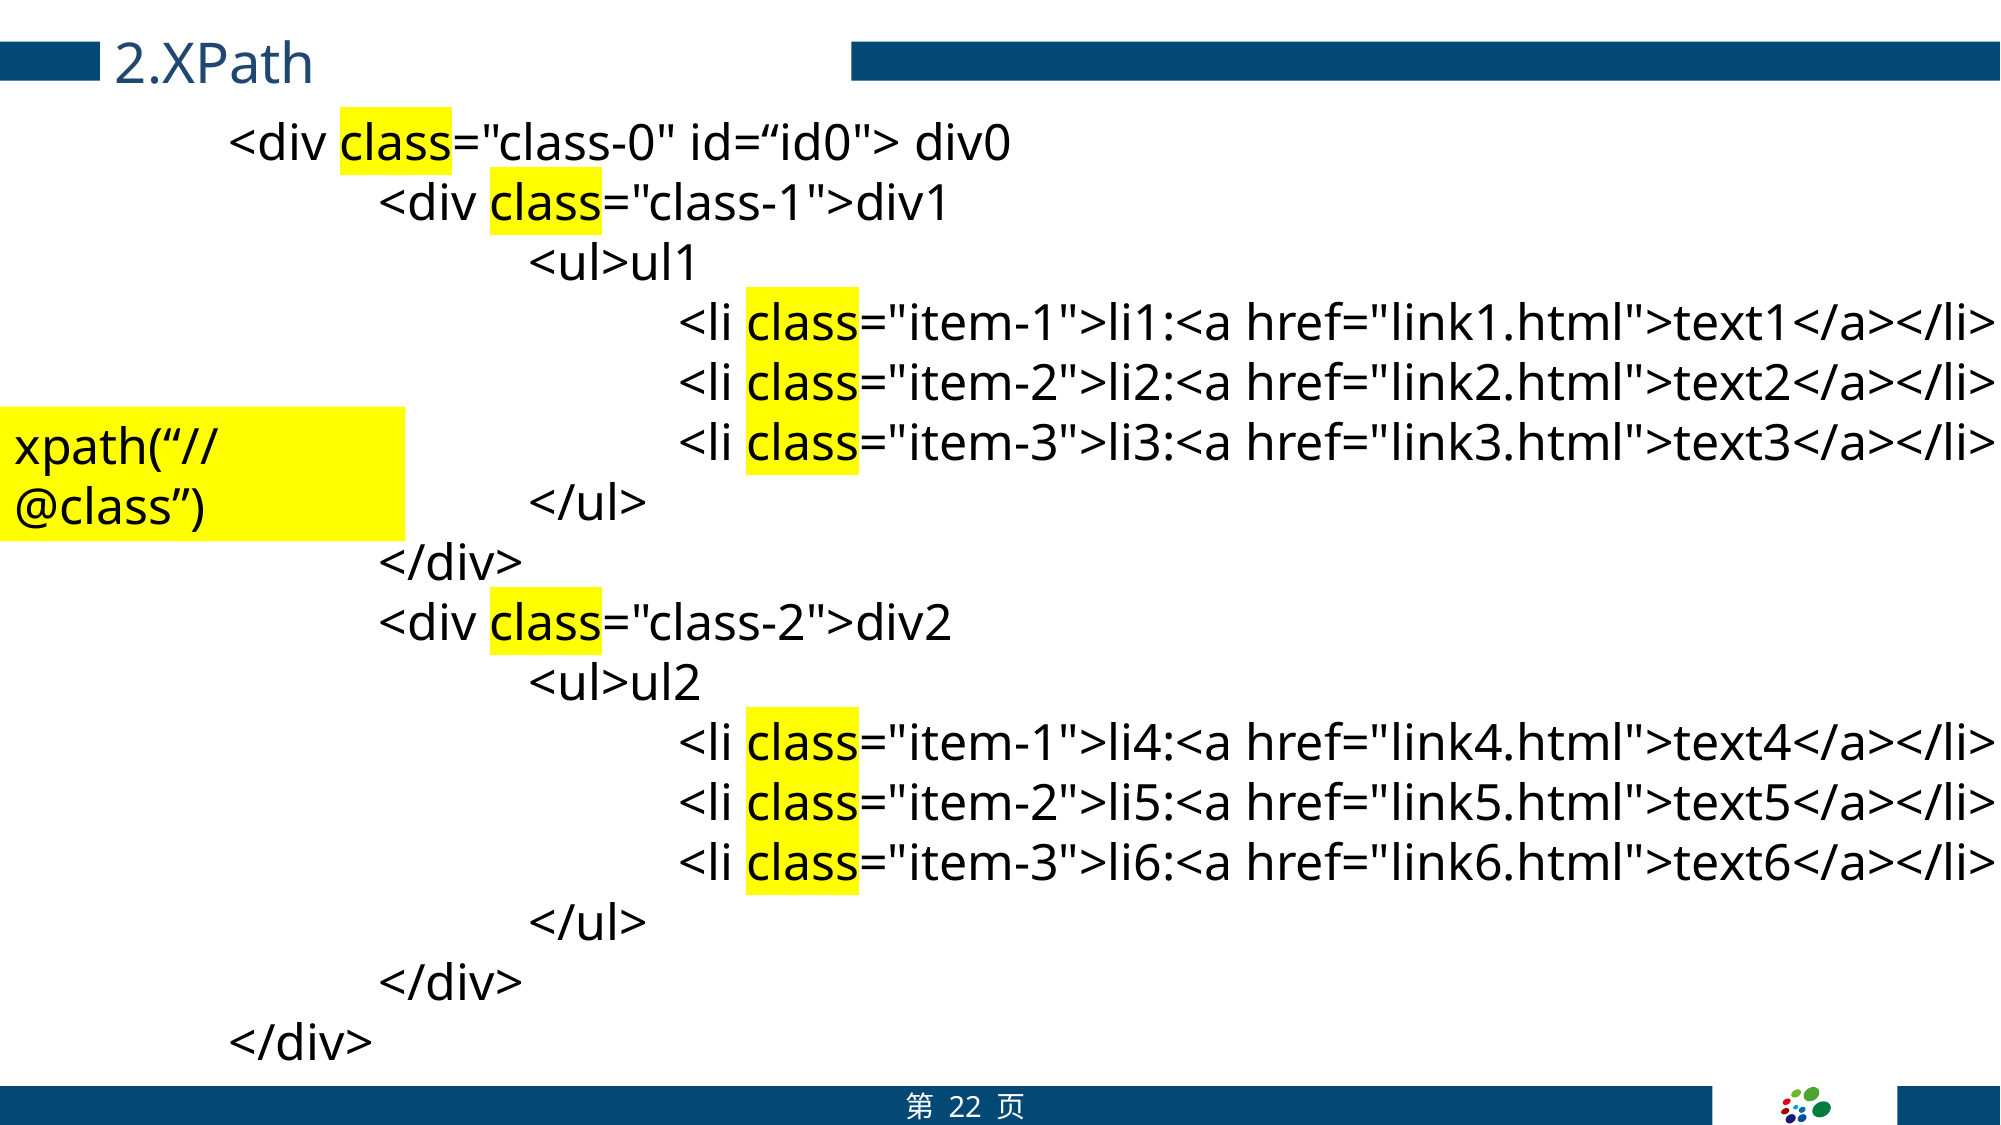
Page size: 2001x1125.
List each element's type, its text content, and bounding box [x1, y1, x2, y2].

text_box <div class="class-0" id=“id0"> div0 <div class="class-1">div1 <ul>ul1 <li class="item-1">li1:<a href="link1.html">text1</a></li> <li class="item-2">li2:<a href="link2.html">text2</a></li> <li class="item-3">li3:<a href="link3.html">text3</a></li> </ul> </div> <div class="class-2">div2 <ul>ul2 <li class="item-1">li4:<a href="link4.html">text4</a></li> <li class="item-2">li5:<a href="link5.html">text5</a></li> <li class="item-3">li6:<a href="link6.html">text6</a></li> </ul> </div> </div> [214, 102, 2000, 1078]
text_box xpath(“//@class”) [0, 406, 406, 542]
picture [1774, 1086, 1836, 1125]
list 2.XPath [99, 19, 852, 103]
